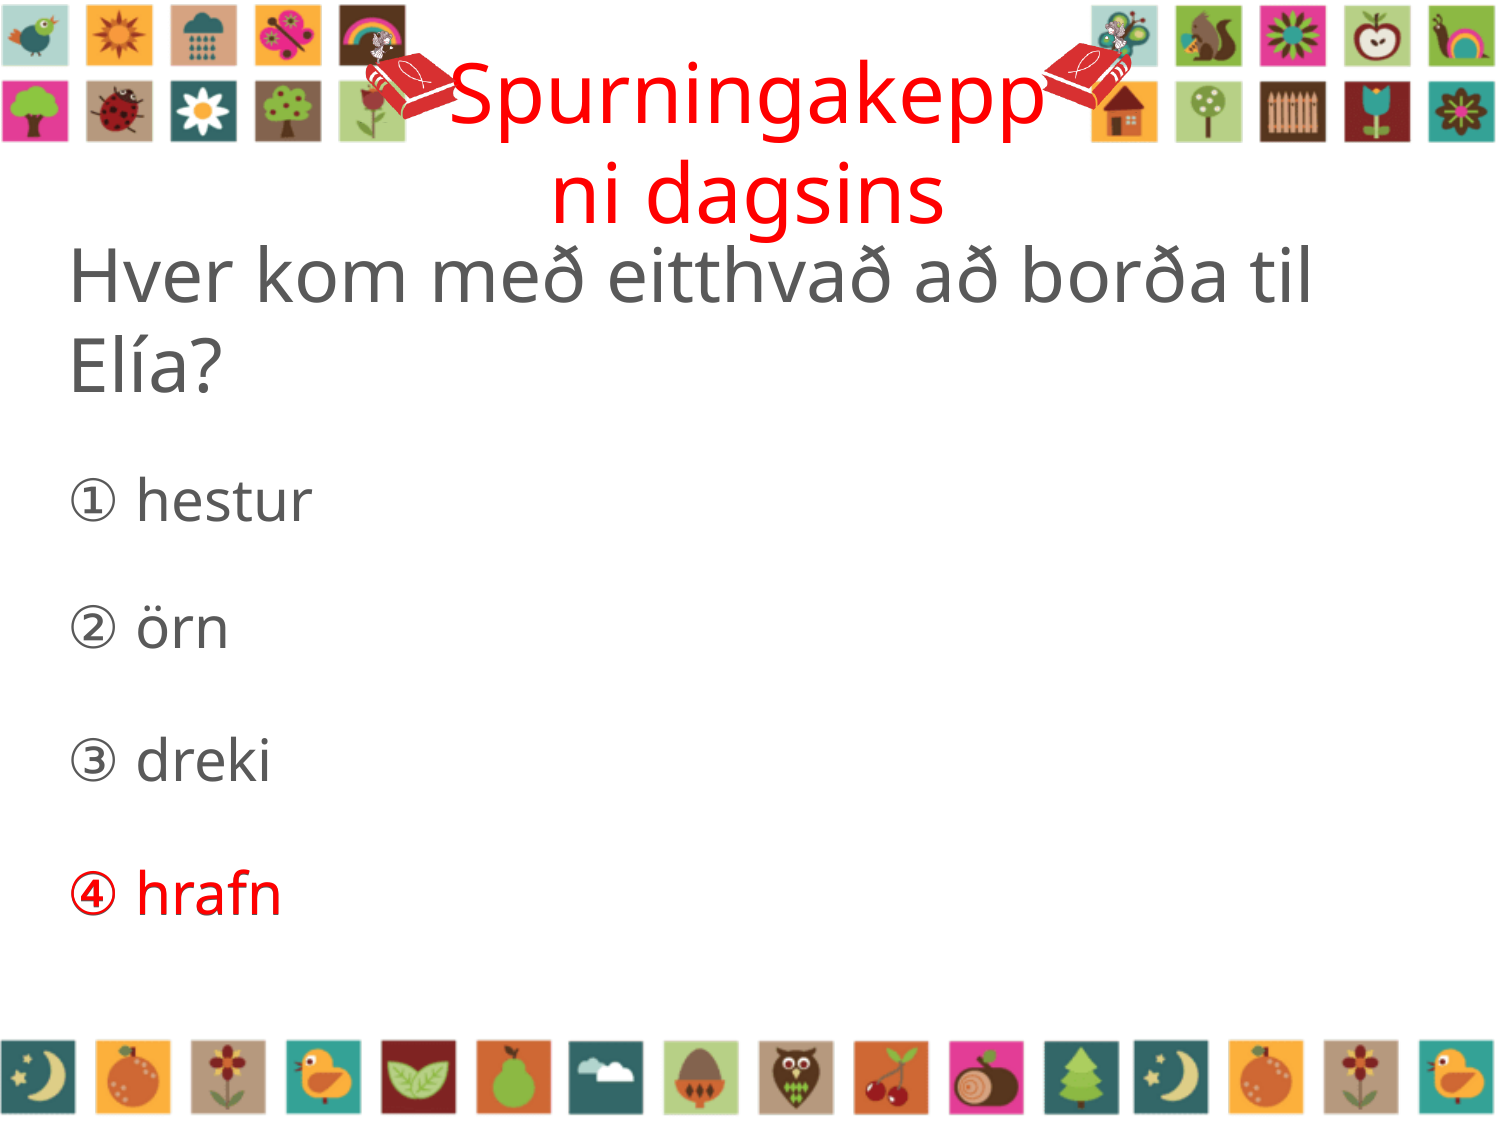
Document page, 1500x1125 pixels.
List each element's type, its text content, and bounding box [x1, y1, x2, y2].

picture [1009, 3, 1500, 150]
text_box ④ hrafn [53, 849, 1483, 934]
text_box Hver kom með eitthvað að borða til Elía? [53, 219, 1436, 415]
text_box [0, 1028, 1500, 1118]
text_box Spurningakeppni dagsins [415, 32, 1081, 219]
text_box ① hestur [53, 456, 1436, 541]
text_box ② örn [53, 582, 1436, 668]
picture [0, 3, 491, 150]
text_box ③ dreki [53, 716, 1483, 801]
